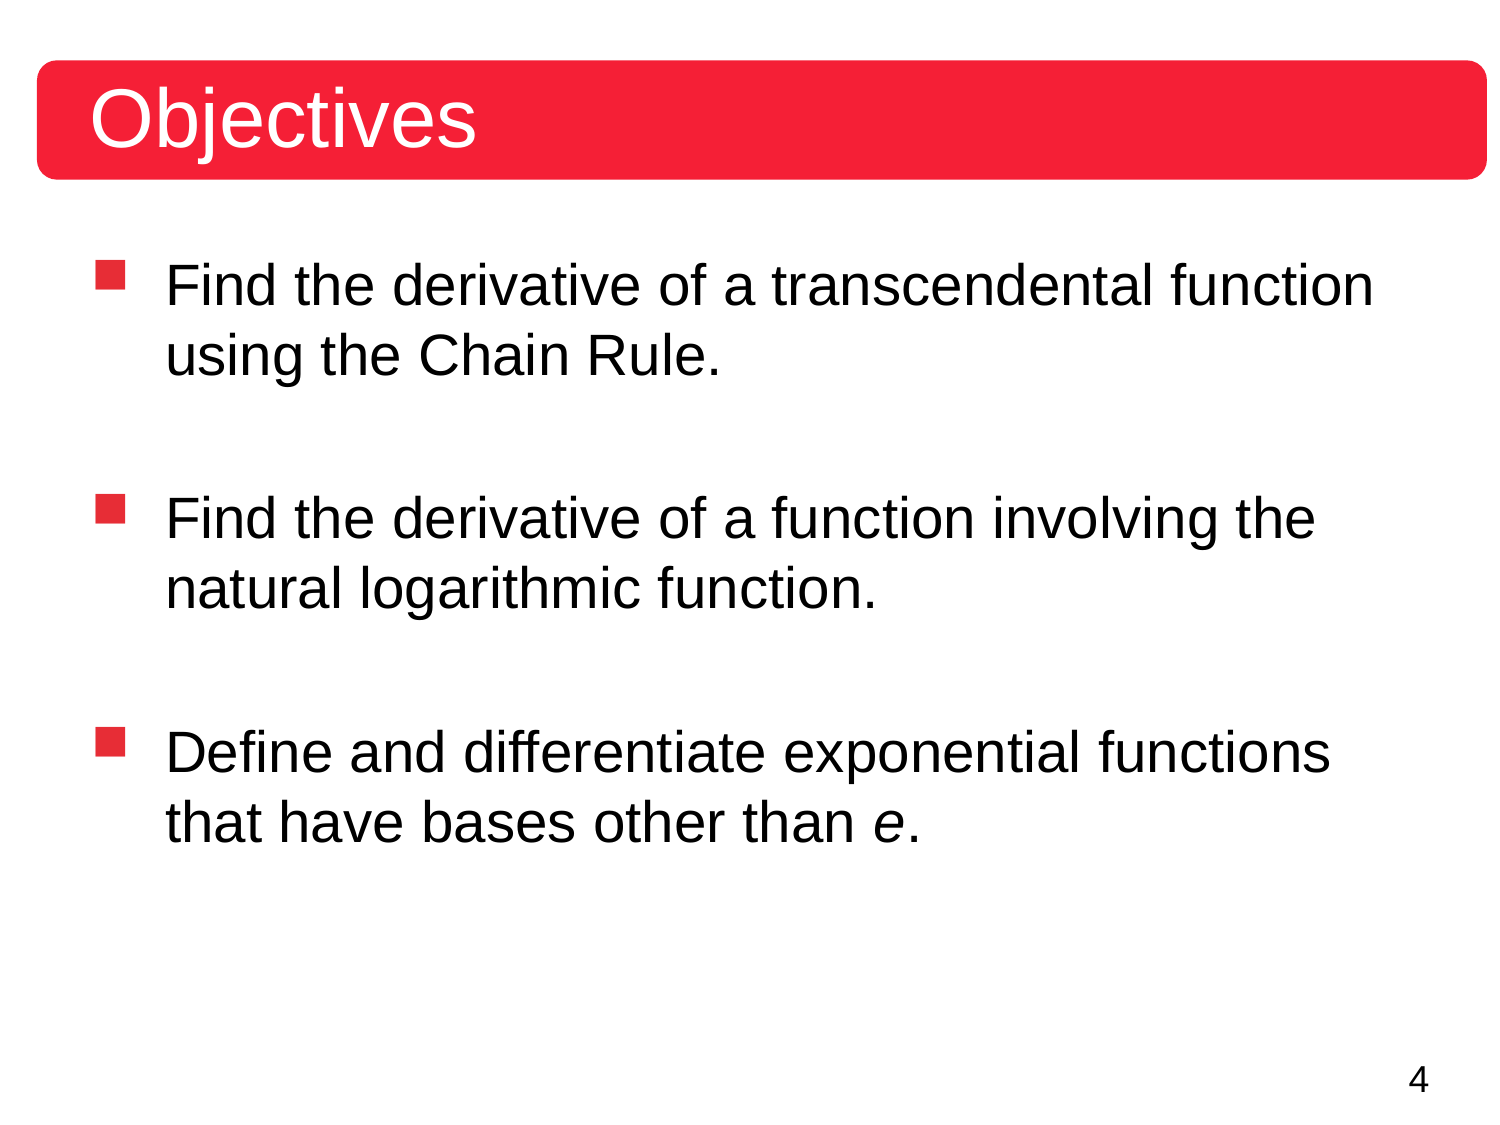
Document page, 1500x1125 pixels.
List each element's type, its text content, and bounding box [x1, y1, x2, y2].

list Find the derivative of a transcendental function using the Chain Rule. Find the derivative of a function involving the natural logarithmic function. Define and differentiate exponential functions that have bases other than e. [74, 239, 1426, 1076]
text_box Objectives [74, 57, 1439, 173]
